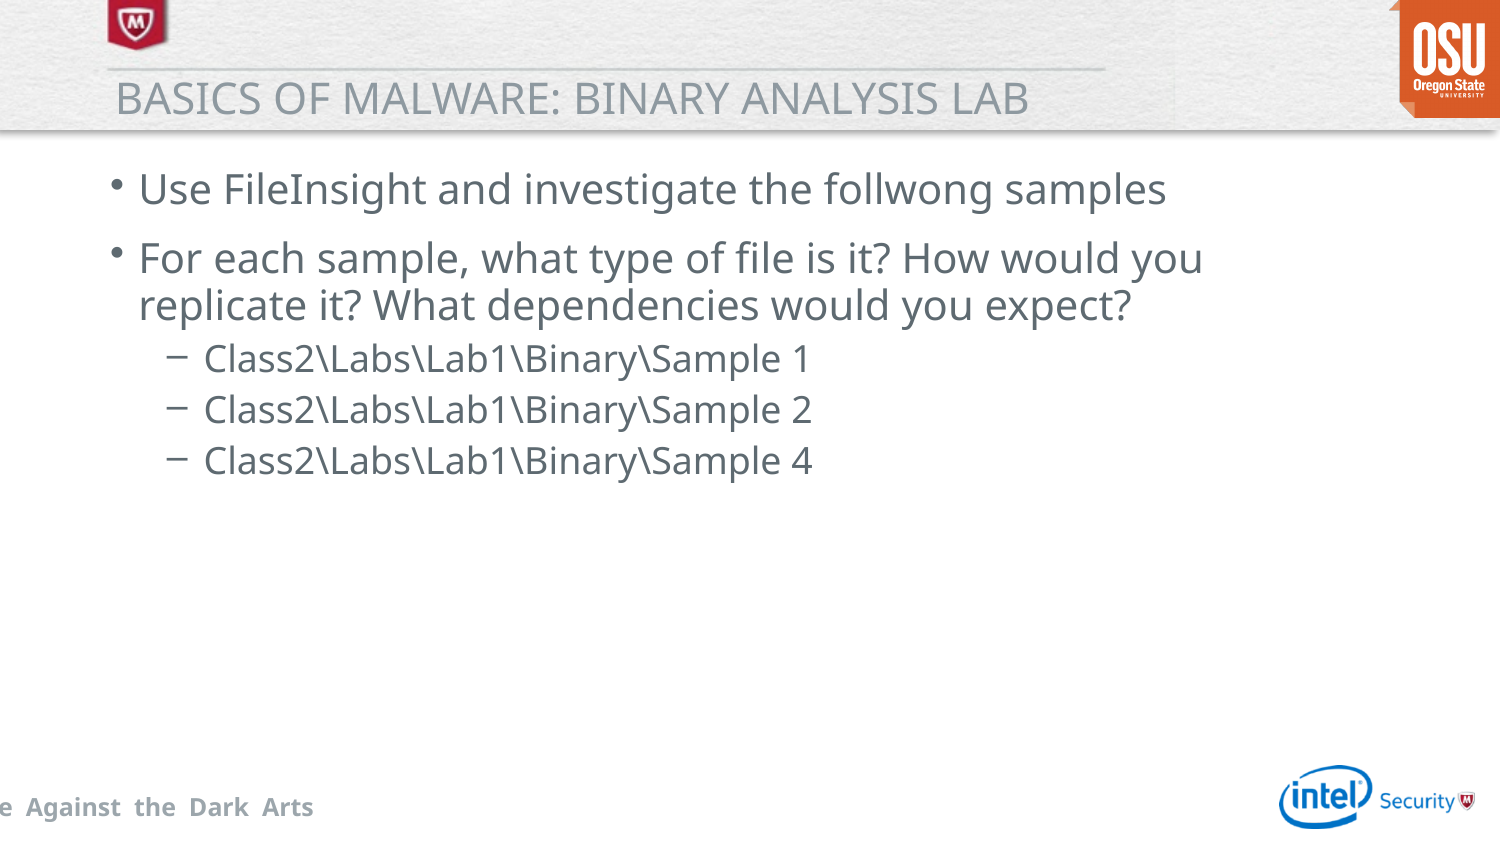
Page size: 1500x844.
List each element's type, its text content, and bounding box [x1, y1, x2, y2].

title Basics of malware: binary analysis lab [99, 53, 1176, 148]
picture [1279, 765, 1475, 829]
list Use FileInsight and investigate the follwong samples For each sample, what type of file is it? How would you replicate it? What dependencies would you expect? Class2\Labs\Lab1\Binary\Sample 1 Class2\Labs\Lab1\Binary\Sample 2 Class2\Labs\Lab1\Binary\Sample 4 [94, 159, 1256, 773]
picture [0, 0, 1500, 130]
